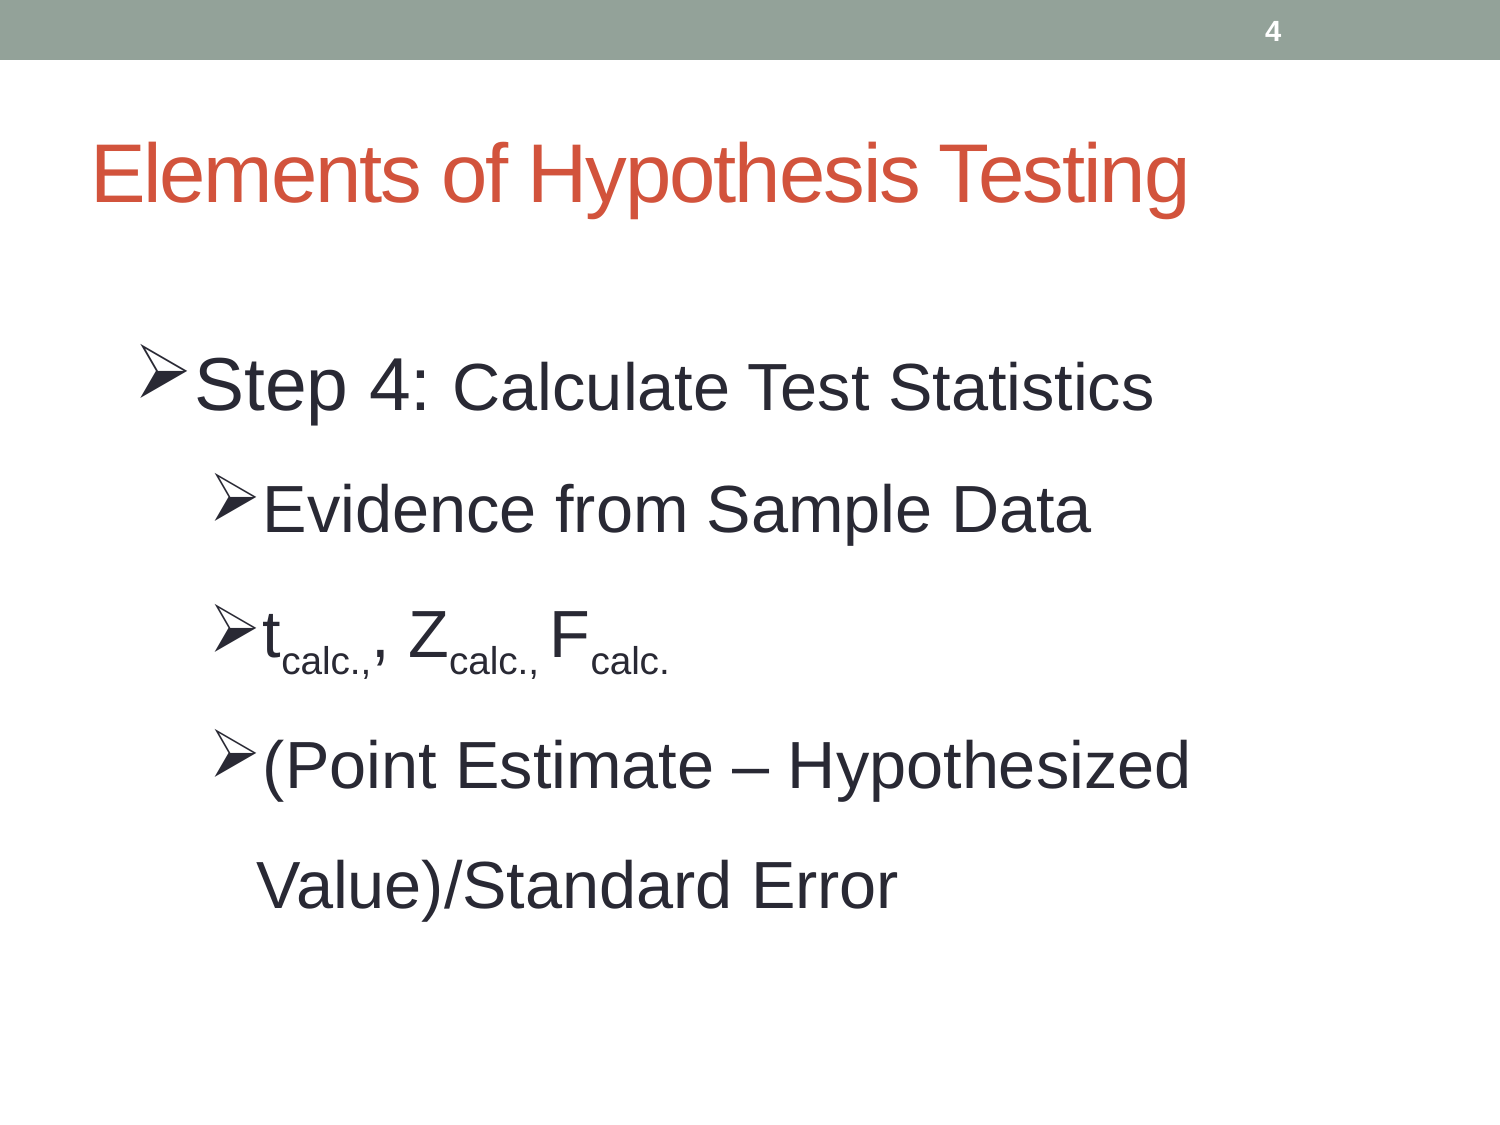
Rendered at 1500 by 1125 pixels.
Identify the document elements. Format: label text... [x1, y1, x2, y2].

slide_number 4 [1250, 3, 1425, 57]
text_box Step 4: Calculate Test Statistics Evidence from Sample Data tcalc.,, Zcalc., Fcalc. (Point Estimate – Hypothesized Value)/Standard Error [119, 283, 1425, 930]
title Elements of Hypothesis Testing [75, 87, 1425, 250]
